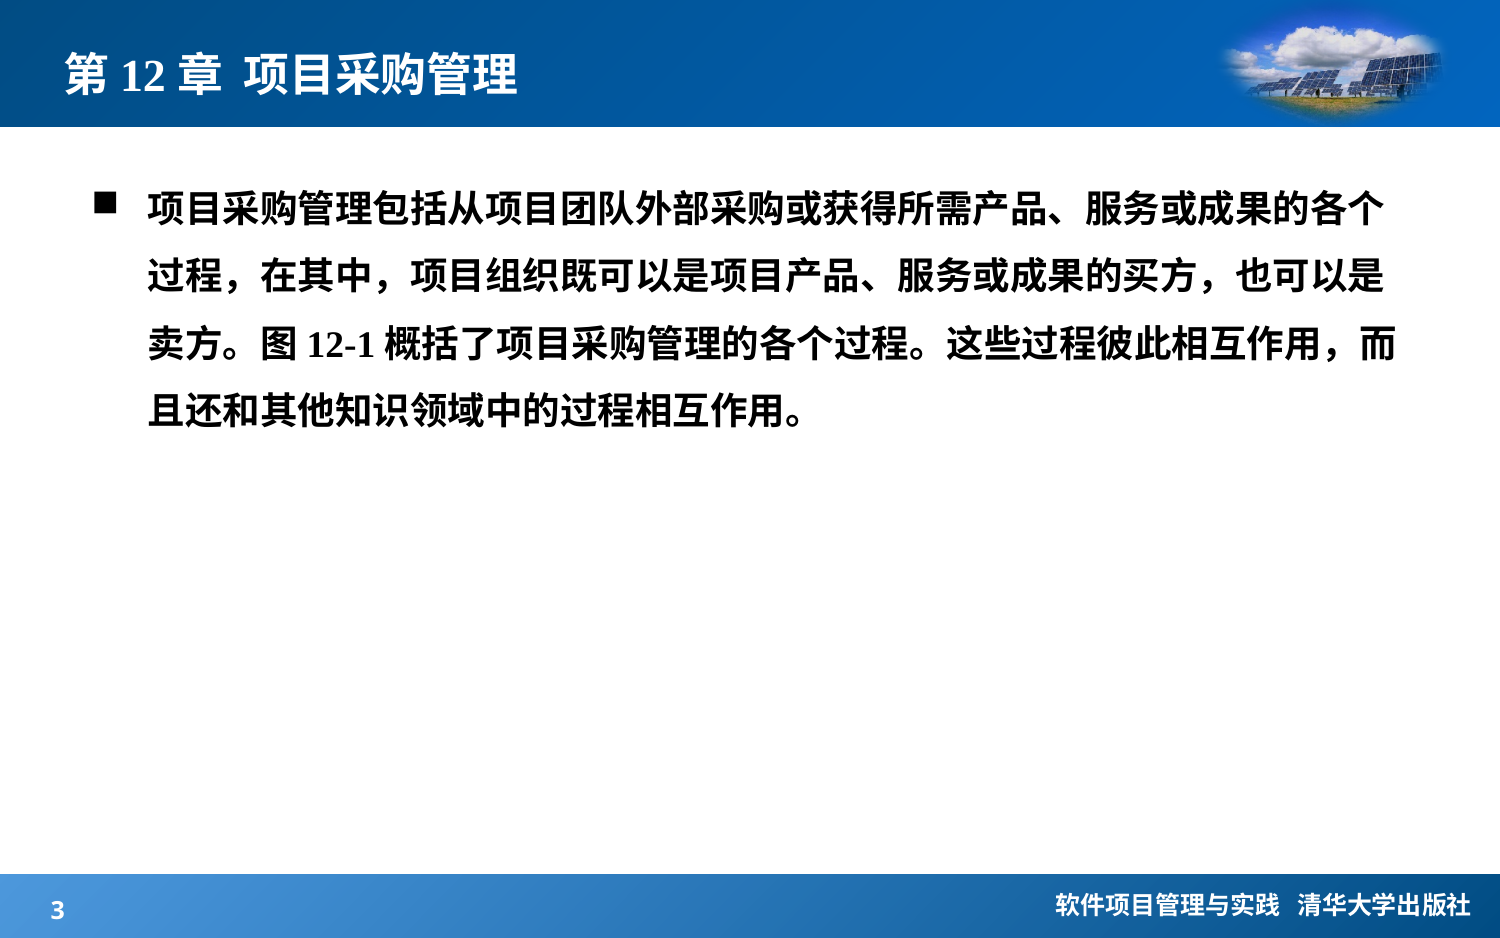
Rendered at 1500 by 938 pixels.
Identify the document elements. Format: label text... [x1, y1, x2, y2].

text_box 项目采购管理包括从项目团队外部采购或获得所需产品、服务或成果的各个过程，在其中，项目组织既可以是项目产品、服务或成果的买方，也可以是卖方。图12-1概括了项目采购管理的各个过程。这些过程彼此相互作用，而且还和其他知识领域中的过程相互作用。 [76, 154, 1424, 741]
picture [1233, 6, 1433, 113]
title 第12章 项目采购管理 [48, 19, 1005, 127]
